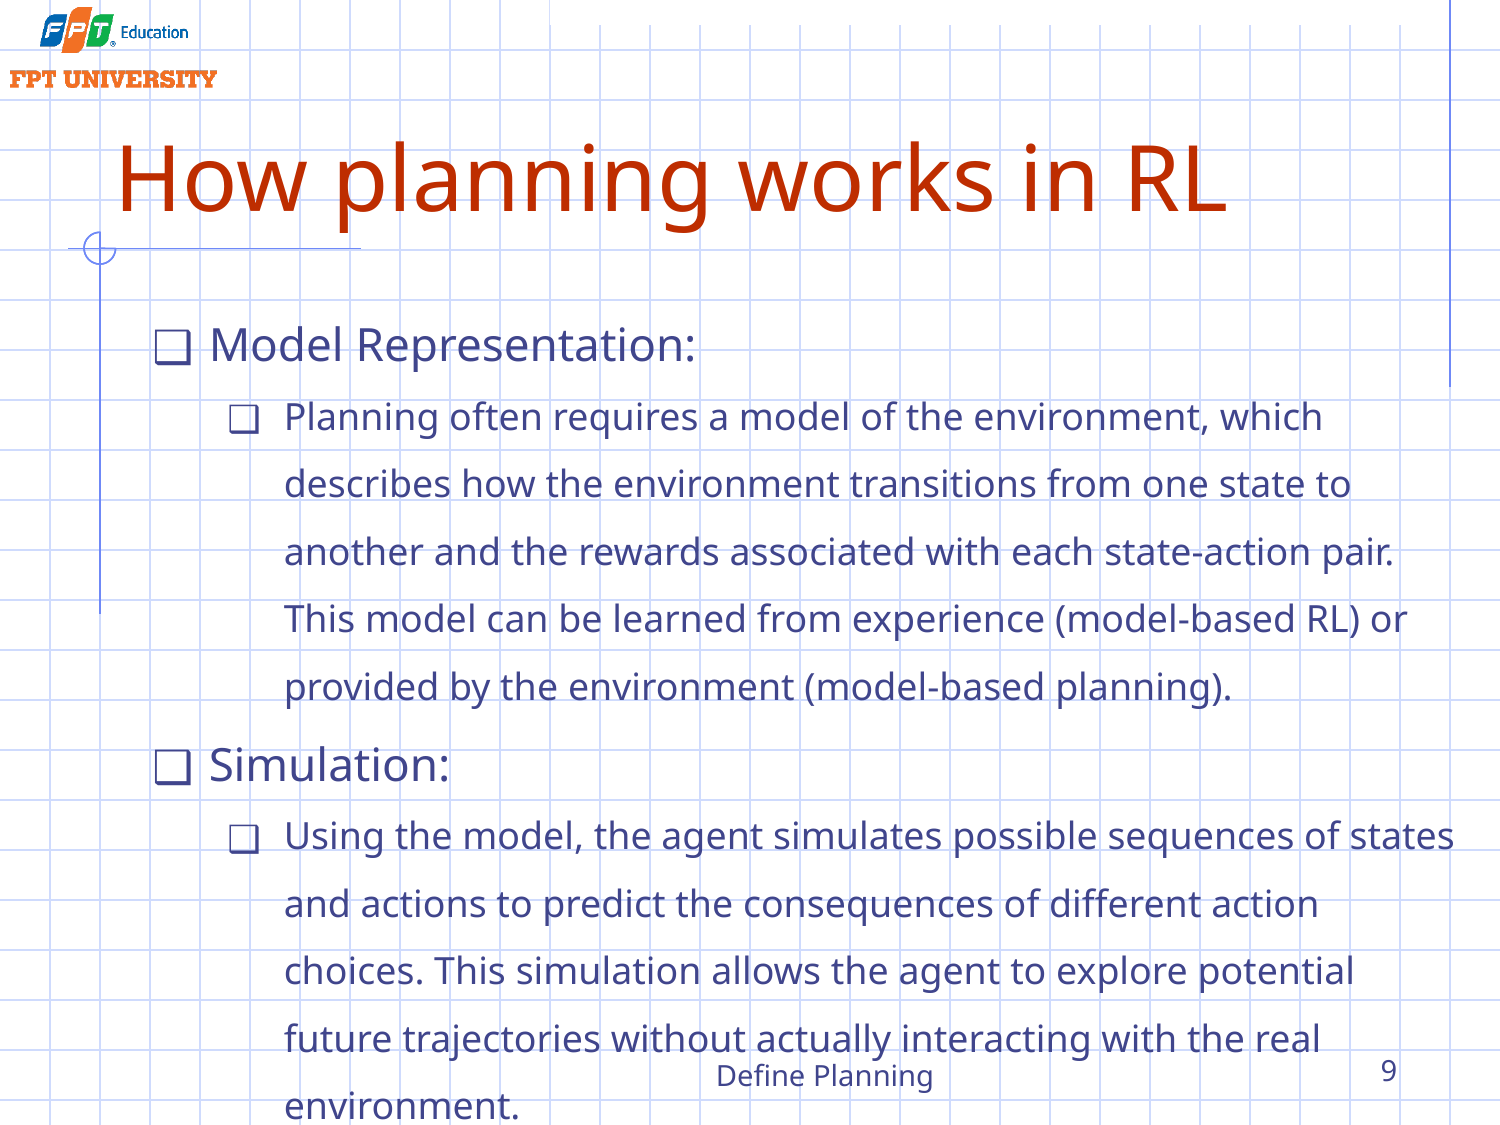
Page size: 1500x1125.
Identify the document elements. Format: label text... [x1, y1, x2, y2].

text_box 9 [1099, 1024, 1413, 1100]
picture [10, 6, 217, 88]
list Model Representation: Planning often requires a model of the environment, which describes how the environment transitions from one state to another and the rewards associated with each state-action pair. This model can be learned from experience (model-based RL) or provided by the environment (model-based planning). Simulation: Using the model, the agent simulates possible sequences of states and actions to predict the consequences of different action choices. This simulation allows the agent to explore potential future trajectories without actually interacting with the real environment. [137, 280, 1478, 988]
title How planning works in RL [99, 50, 1375, 238]
text_box Define Planning [587, 1024, 1063, 1100]
